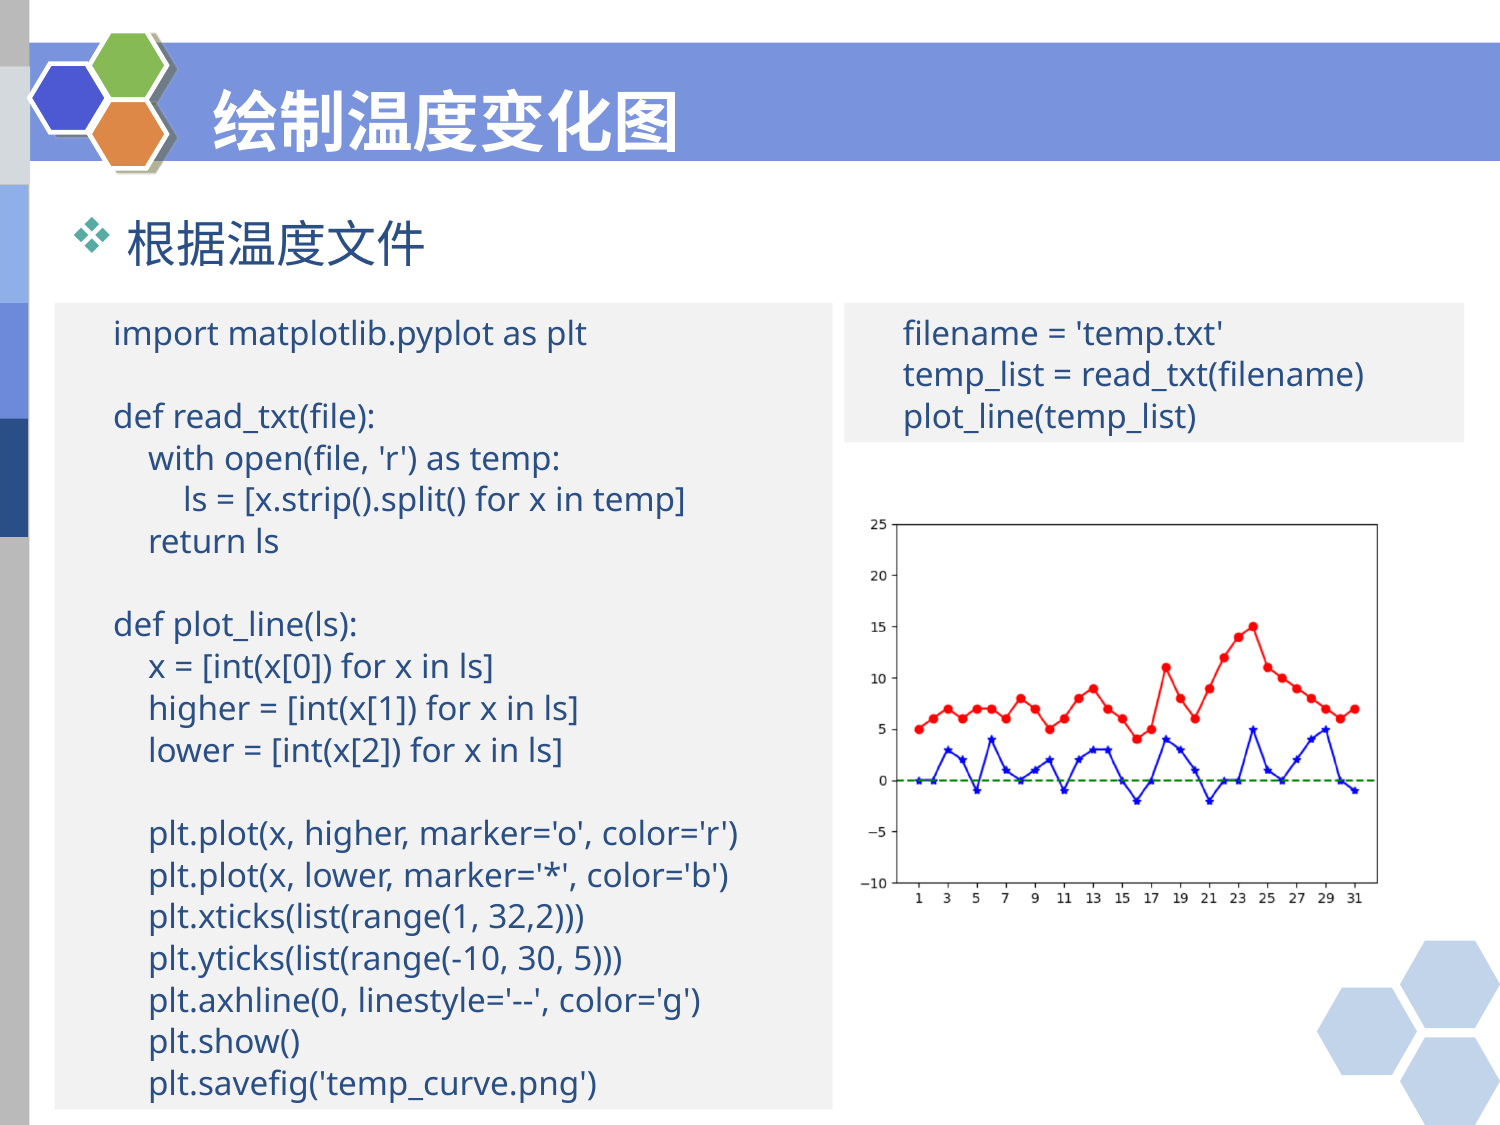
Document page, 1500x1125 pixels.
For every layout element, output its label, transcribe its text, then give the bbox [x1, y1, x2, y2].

text_box filename = 'temp.txt' temp_list = read_txt(filename) plot_line(temp_list) [844, 302, 1465, 443]
list 根据温度文件 [54, 204, 1446, 973]
picture [856, 509, 1389, 911]
title 绘制温度变化图 [196, 67, 1406, 173]
text_box import matplotlib.pyplot as plt def read_txt(file): with open(file, 'r') as temp: ls = [x.strip().split() for x in temp] return ls def plot_line(ls): x = [int(x[0]) for x in ls] higher = [int(x[1]) for x in ls] lower = [int(x[2]) for x in ls] plt.plot(x, higher, marker='o', color='r') plt.plot(x, lower, marker='*', color='b') plt.xticks(list(range(1, 32,2))) plt.yticks(list(range(-10, 30, 5))) plt.axhline(0, linestyle='--', color='g') plt.show() plt.savefig('temp_curve.png') [54, 302, 833, 1110]
